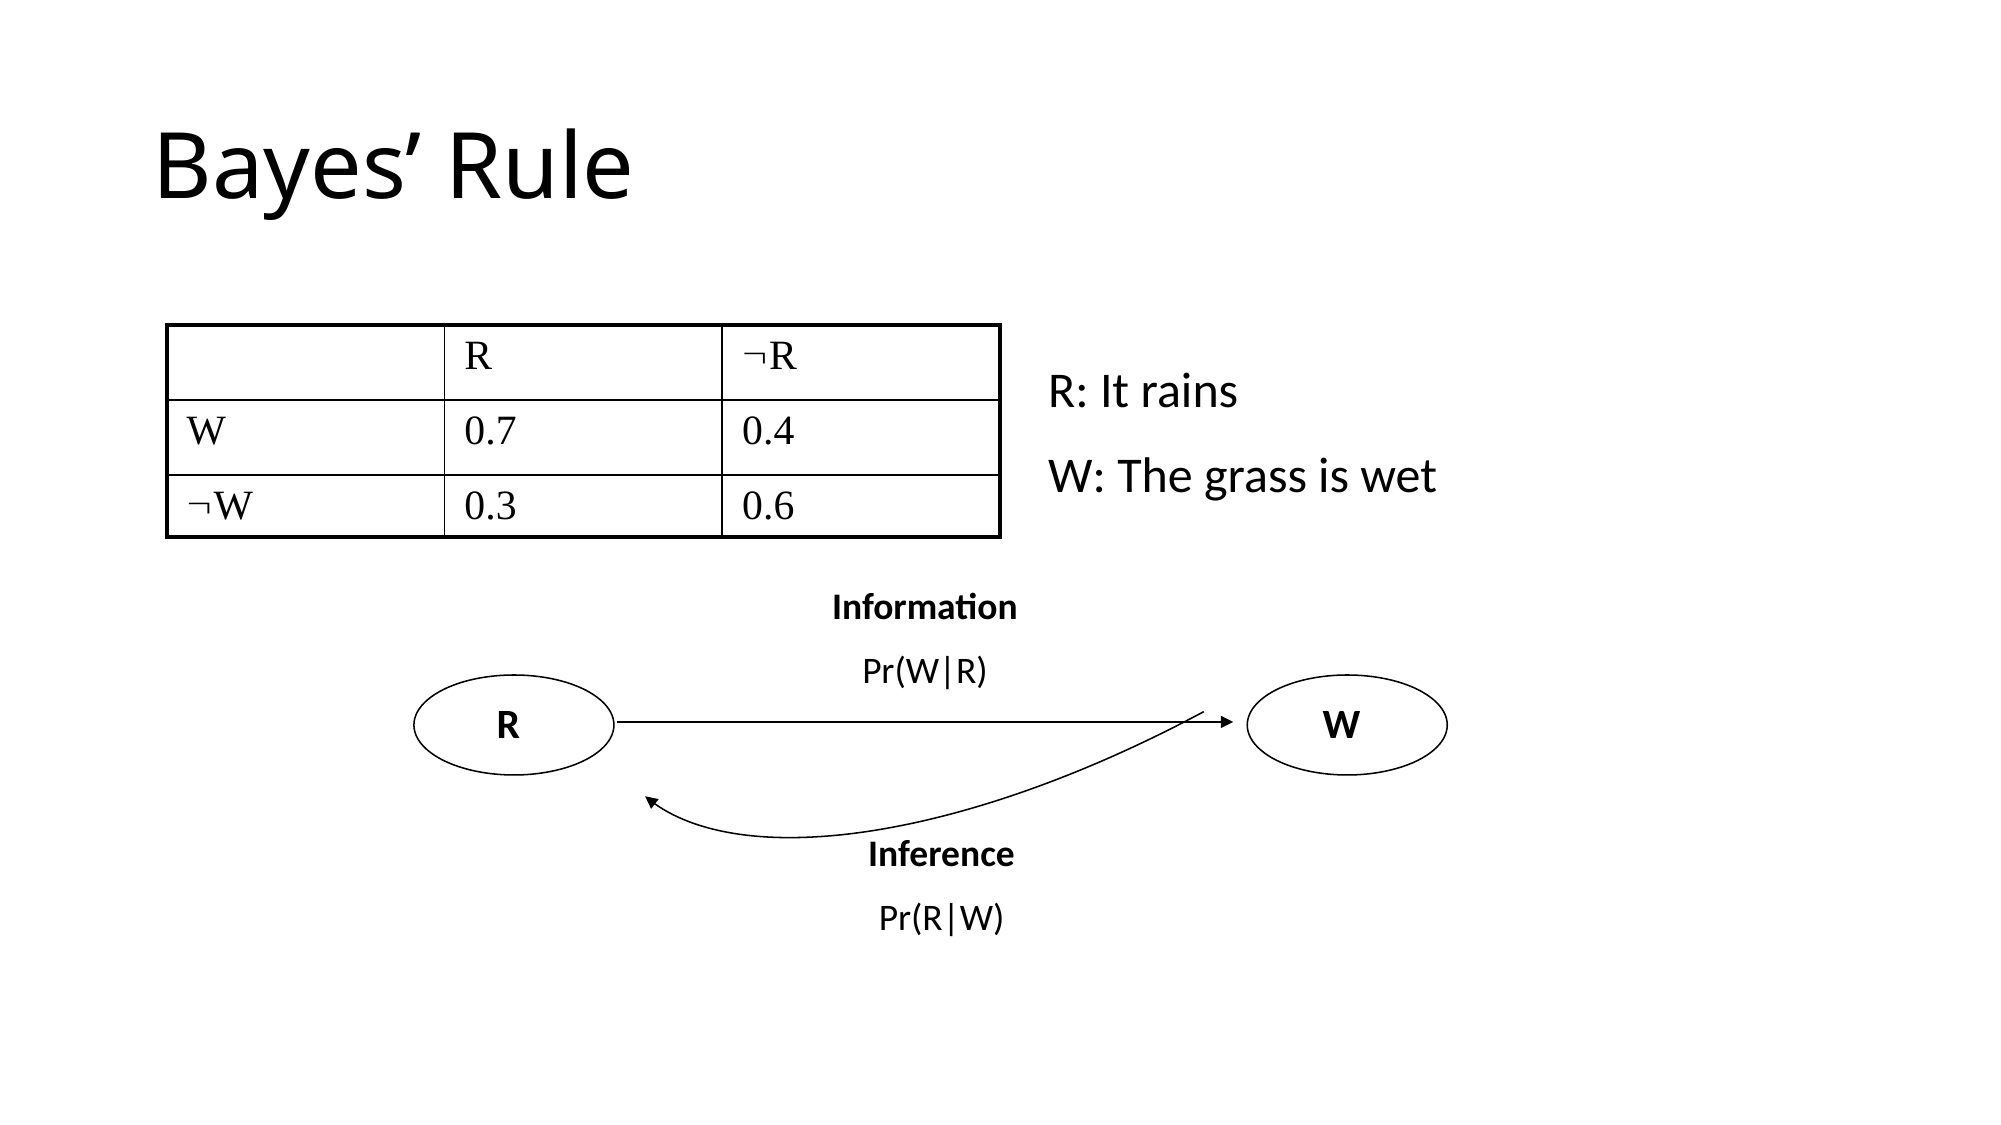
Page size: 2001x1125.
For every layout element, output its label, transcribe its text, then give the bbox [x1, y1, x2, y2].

text_box Information Pr(W|R) [766, 574, 989, 699]
title Bayes’ Rule [137, 59, 1863, 278]
table_cell W [169, 476, 444, 535]
table_cell 0.3 [445, 476, 721, 535]
table_cell 0.6 [723, 476, 998, 535]
text_box [645, 723, 1183, 838]
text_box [399, 674, 617, 775]
table_header R [445, 327, 721, 399]
table_cell 0.4 [723, 401, 998, 474]
table_header [169, 327, 444, 399]
text_box [760, 498, 1204, 722]
table_cell 0.7 [445, 401, 721, 474]
table_header R [723, 327, 998, 399]
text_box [1233, 674, 1450, 775]
text_box Inference Pr(R|W) [783, 822, 1100, 946]
table_cell W [169, 401, 444, 474]
text_box R: It rains W: The grass is wet [1033, 350, 1900, 510]
